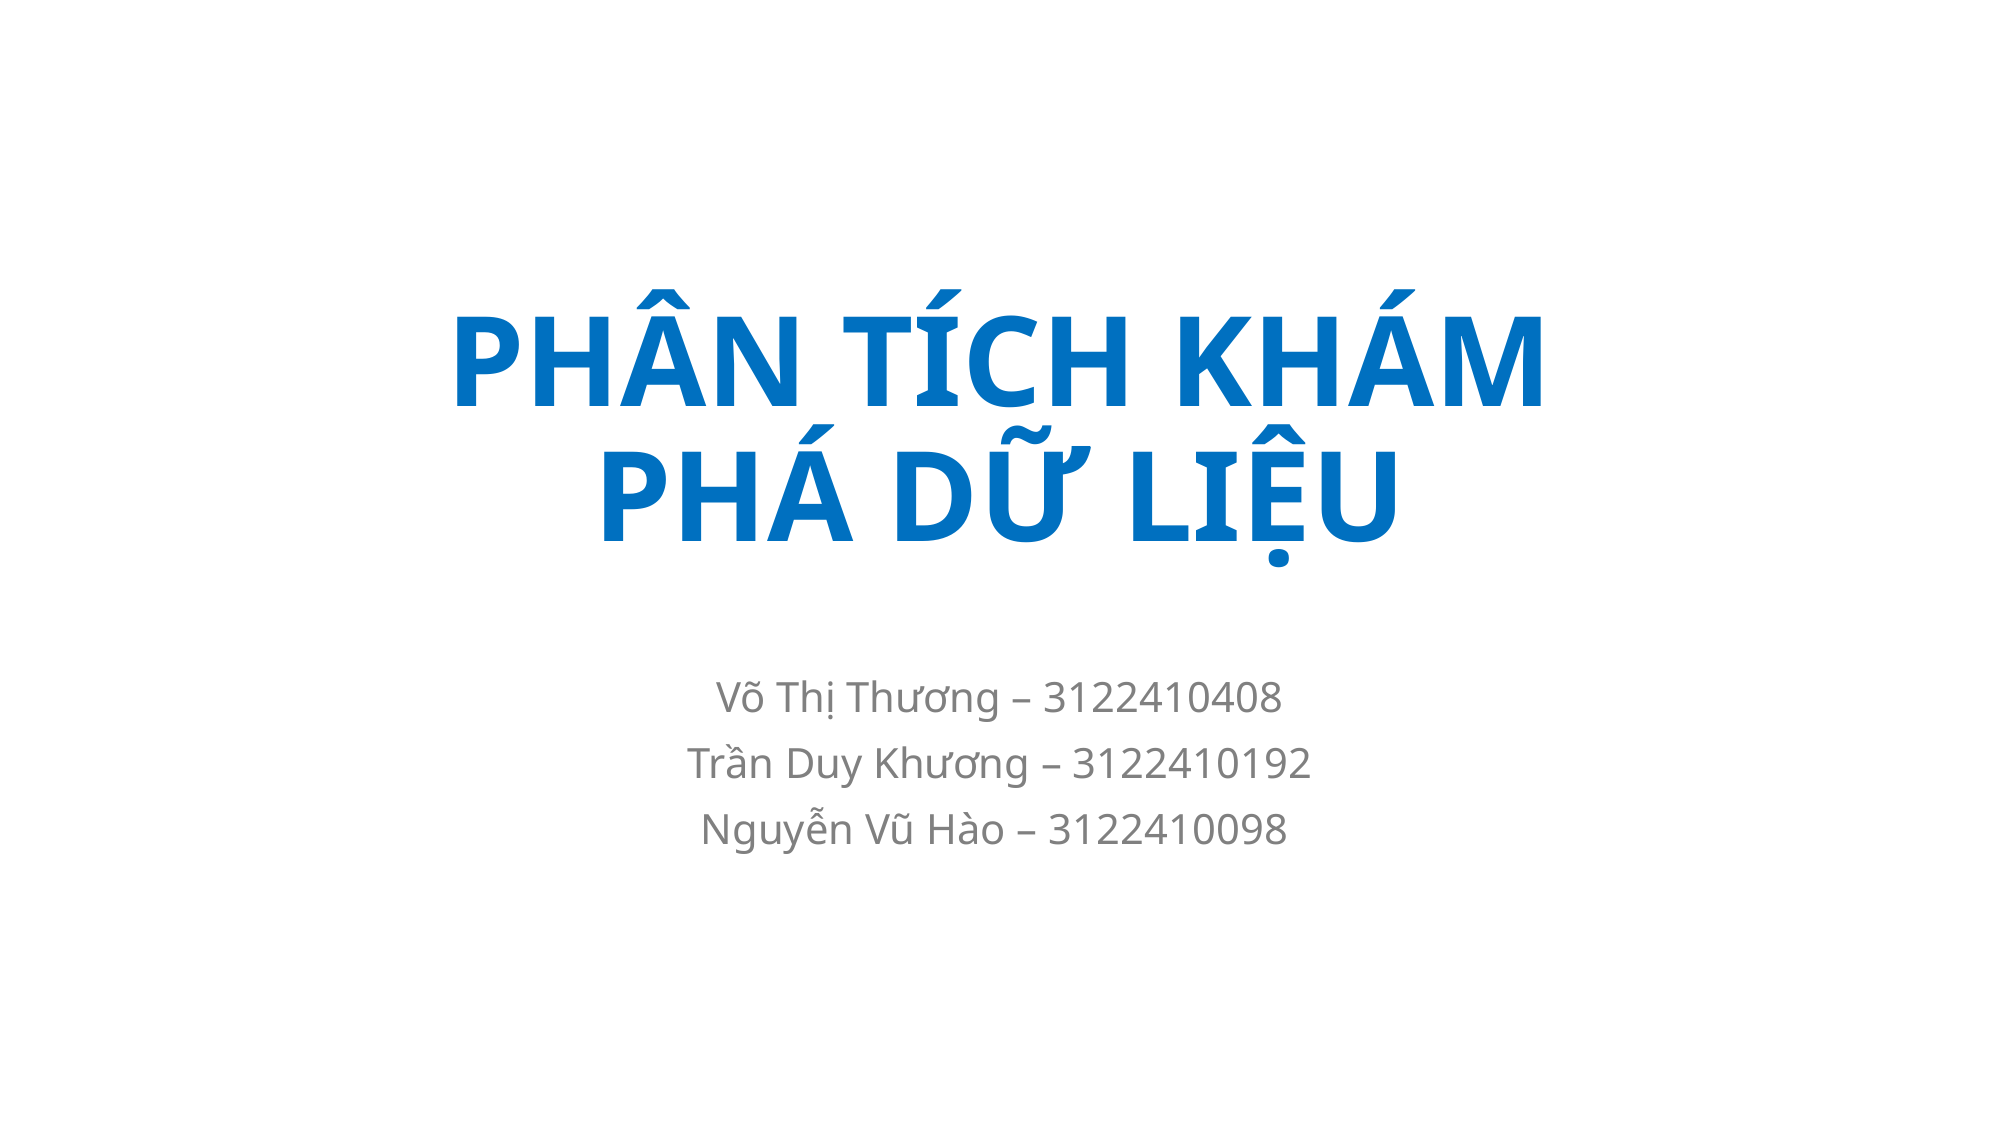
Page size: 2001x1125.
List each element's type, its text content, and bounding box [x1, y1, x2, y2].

title PHÂN TÍCH KHÁM PHÁ DỮ LIỆU [326, 184, 1674, 576]
subtitle Võ Thị Thương – 3122410408 Trần Duy Khương – 3122410192 Nguyễn Vũ Hào – 3122410098 [249, 669, 1750, 941]
